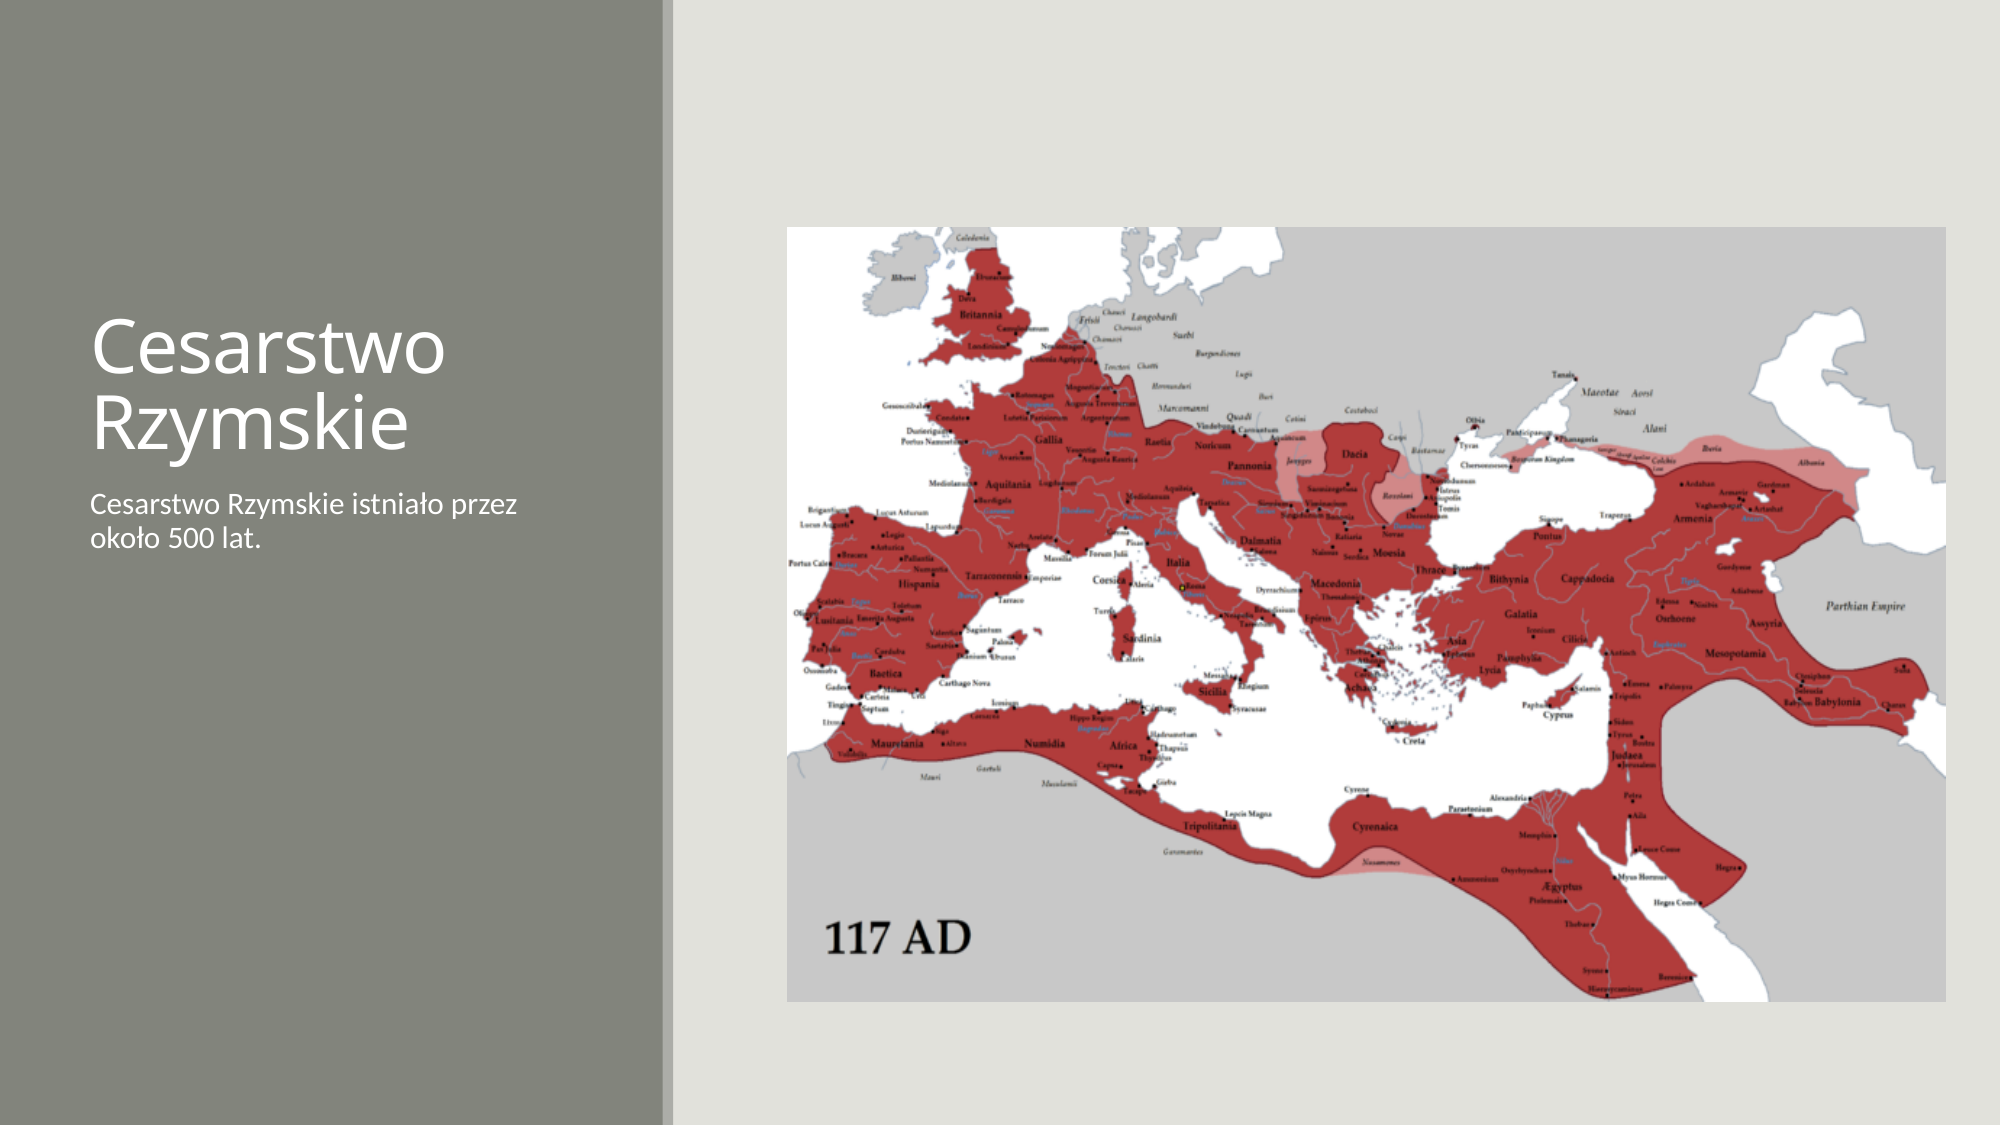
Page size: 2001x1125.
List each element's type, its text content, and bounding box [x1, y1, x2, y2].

list Cesarstwo Rzymskie istniało przez około 500 lat. [75, 479, 600, 1035]
title Cesarstwo Rzymskie [75, 97, 600, 473]
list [786, 227, 1947, 1003]
